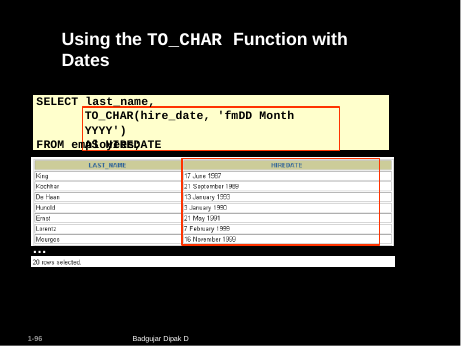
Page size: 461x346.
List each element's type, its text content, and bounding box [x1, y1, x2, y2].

text_box 1-96 [25, 331, 46, 343]
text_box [31, 156, 394, 247]
text_box Badgujar Dipak D [130, 331, 327, 343]
title Using the TO_CHAR Function with Dates [59, 25, 401, 86]
picture [31, 255, 395, 267]
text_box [31, 93, 395, 155]
